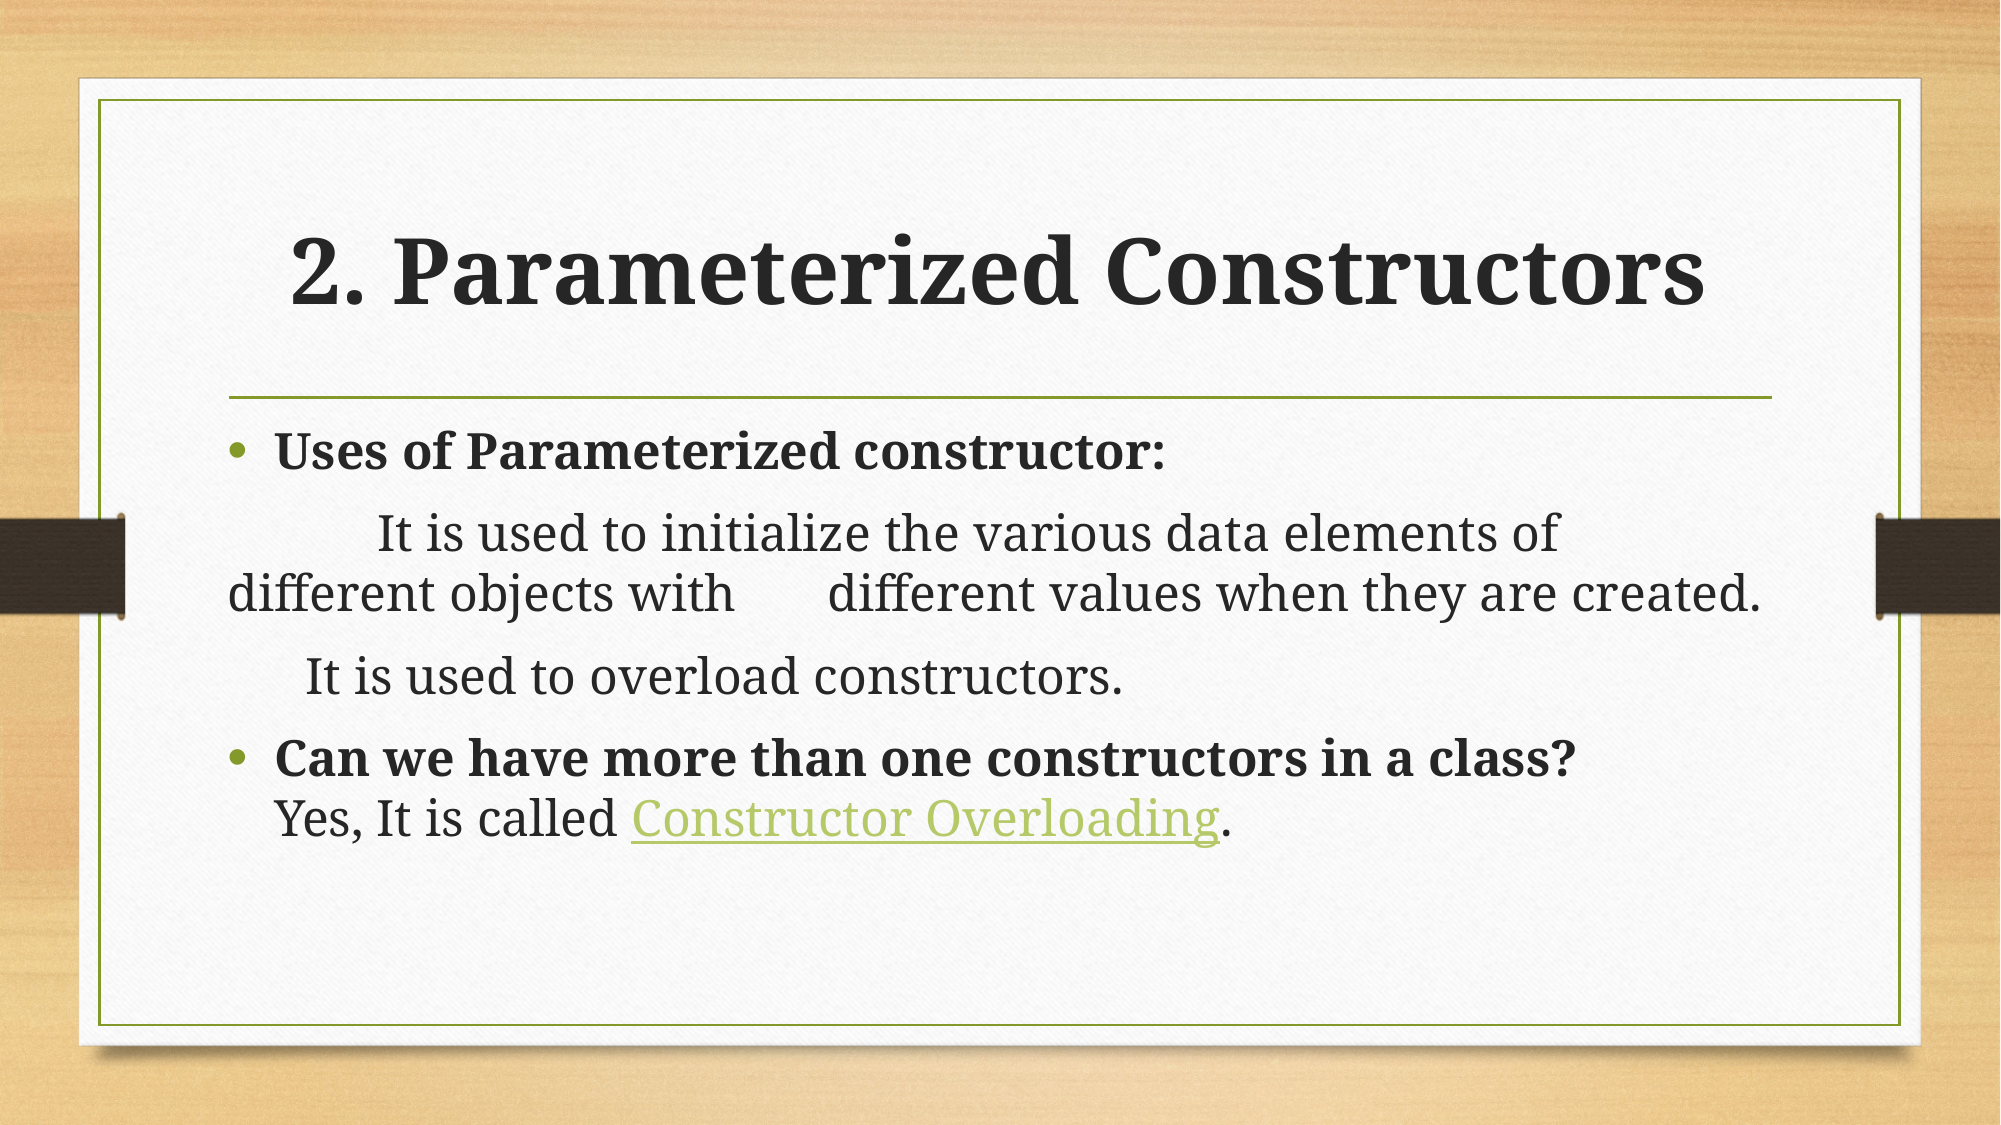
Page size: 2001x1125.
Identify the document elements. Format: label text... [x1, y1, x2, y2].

title 2. Parameterized Constructors [212, 161, 1788, 375]
picture [0, 0, 2001, 1125]
list Uses of Parameterized constructor: It is used to initialize the various data elements of different objects with different values when they are created. It is used to overload constructors. Can we have more than one constructors in a class? Yes, It is called Constructor Overloading. [212, 411, 1788, 1021]
